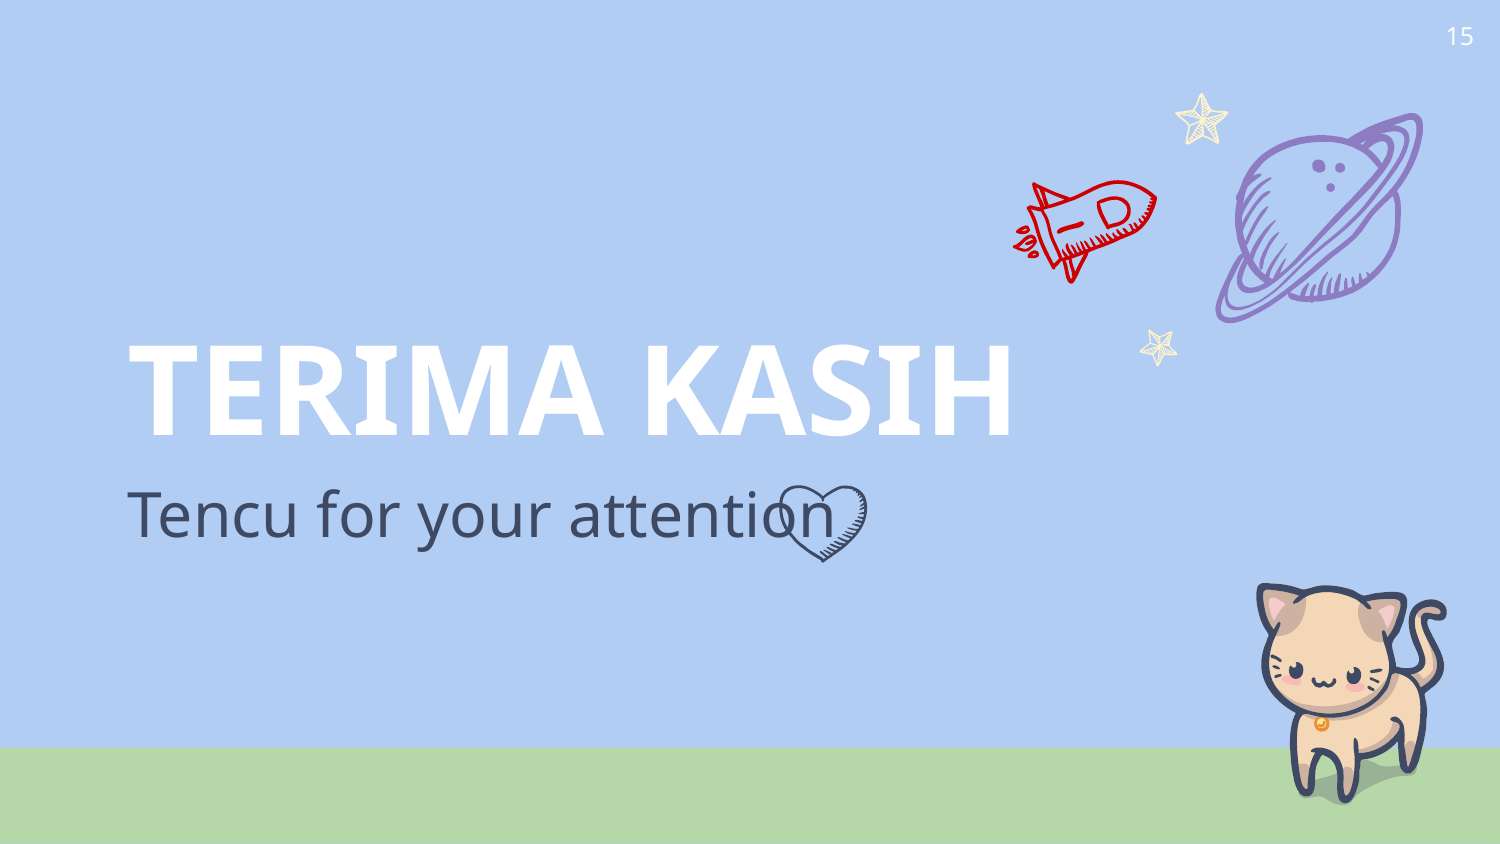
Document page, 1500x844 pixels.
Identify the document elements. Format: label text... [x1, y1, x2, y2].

subtitle Tencu for your attention [112, 459, 1168, 589]
text_box [1139, 329, 1178, 367]
slide_number 15 [1399, 5, 1490, 70]
title TERIMA KASIH [112, 284, 1105, 459]
text_box [1012, 180, 1157, 284]
text_box [1175, 93, 1229, 145]
text_box [1215, 113, 1423, 324]
text_box [779, 485, 868, 563]
